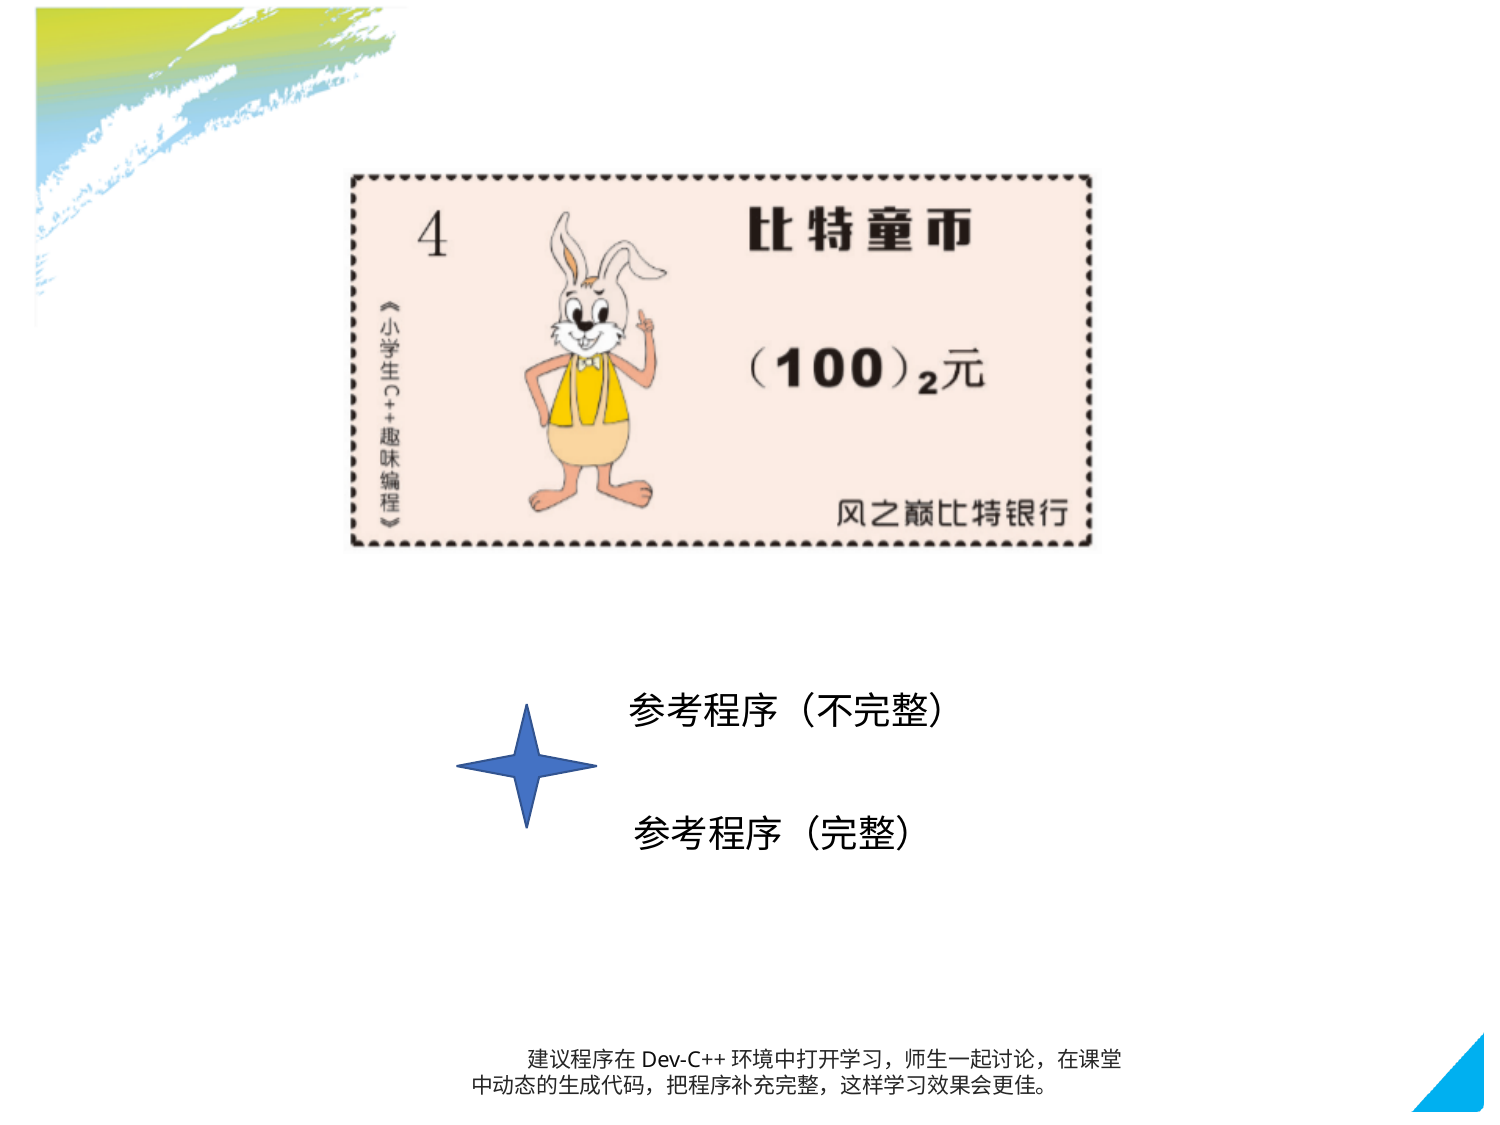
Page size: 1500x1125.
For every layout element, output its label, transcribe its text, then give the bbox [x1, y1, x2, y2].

picture [1411, 1032, 1484, 1112]
text_box 参考程序（不完整） [614, 679, 1011, 740]
text_box 参考程序（完整） [618, 802, 949, 862]
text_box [30, 4, 421, 334]
text_box 建议程序在Dev-C++环境中打开学习，师生一起讨论，在课堂中动态的生成代码，把程序补充完整，这样学习效果会更佳。 [456, 1037, 1152, 1105]
picture [343, 168, 1102, 554]
text_box [456, 703, 598, 829]
